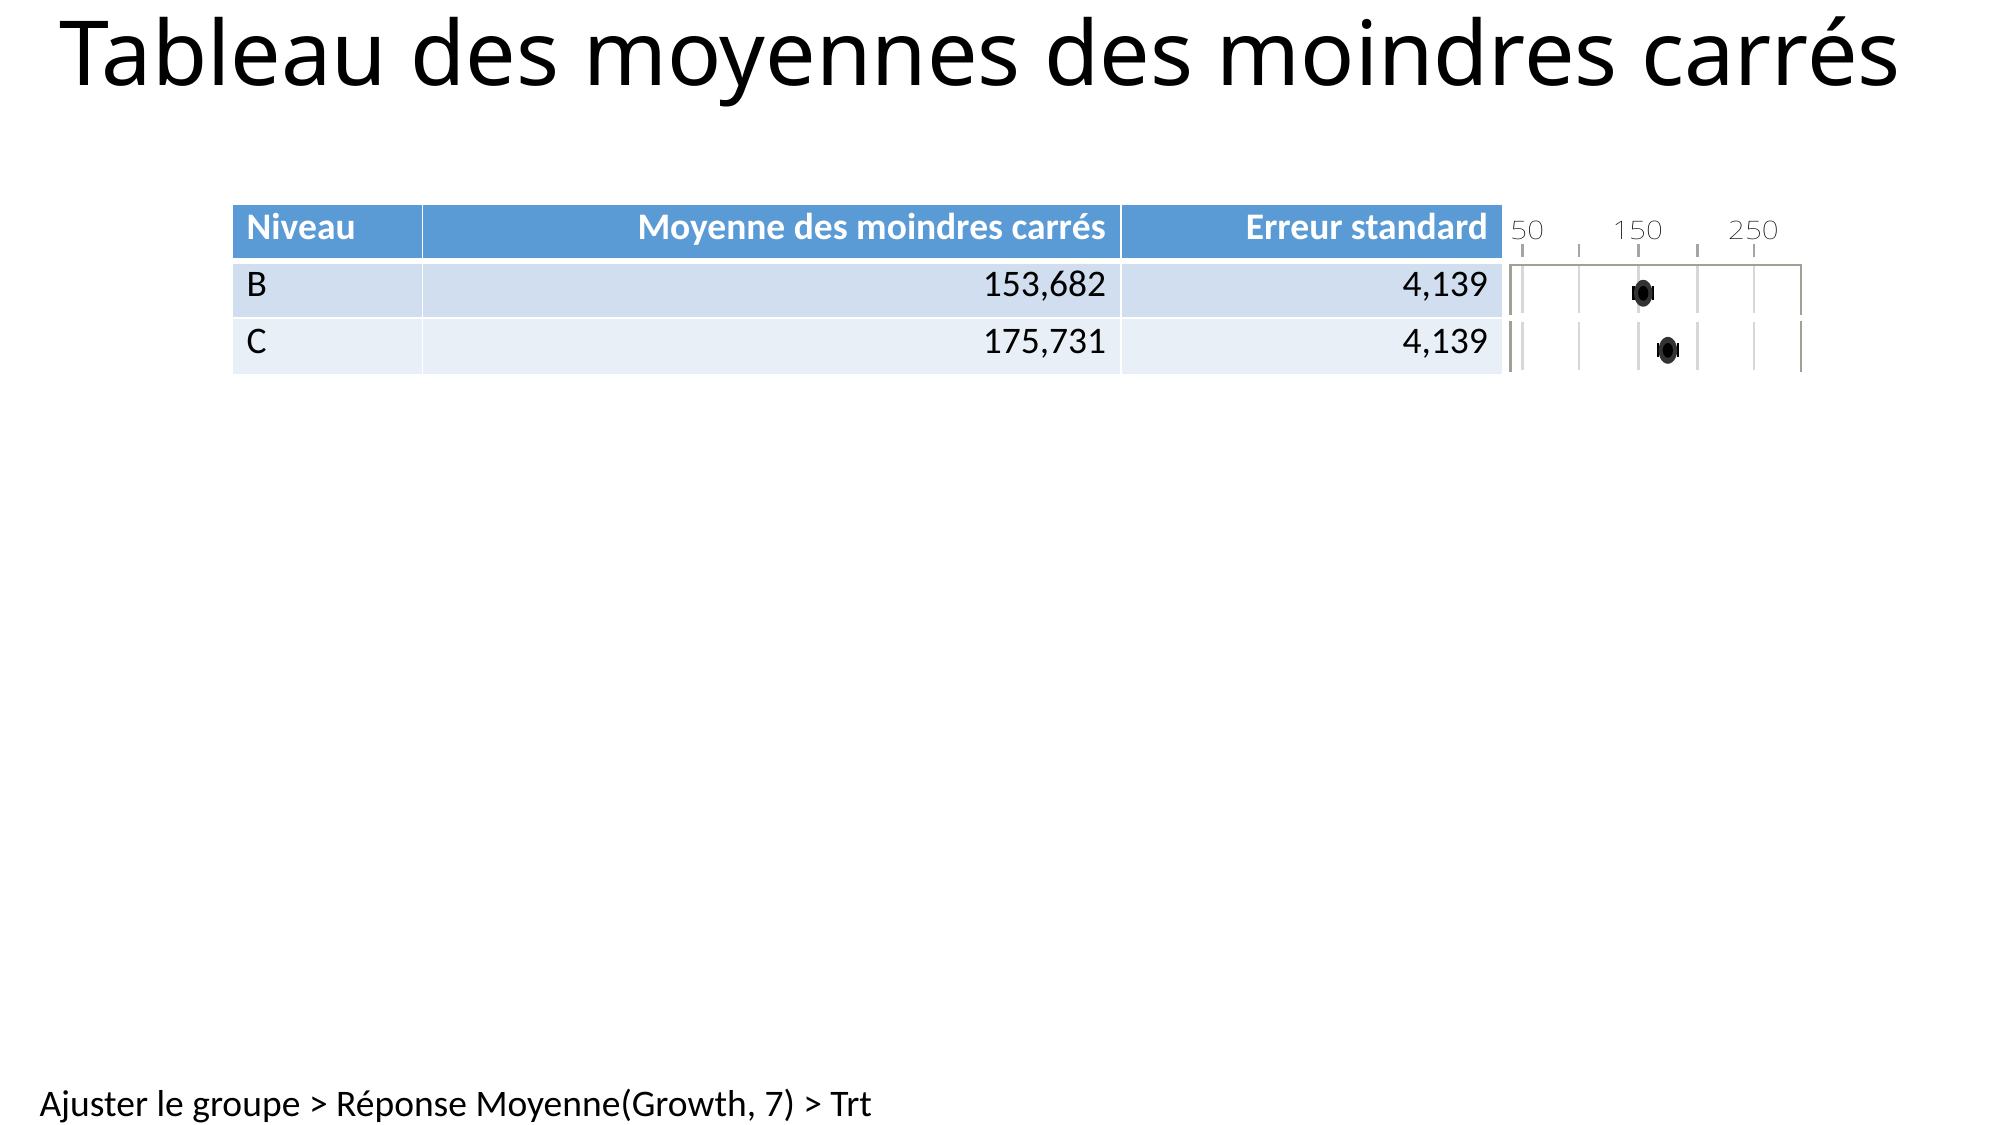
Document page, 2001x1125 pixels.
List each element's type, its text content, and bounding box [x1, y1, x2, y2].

title Tableau des moyennes des moindres carrés [0, 0, 1963, 113]
table_header Moyenne des moindres carrés [423, 205, 1120, 258]
table_cell B [233, 264, 422, 317]
table_cell C [233, 319, 422, 374]
table_cell 153,682 [423, 264, 1120, 317]
table_header Niveau [233, 205, 422, 258]
table_header Erreur standard [1122, 205, 1502, 258]
table_header [1504, 205, 1805, 258]
table_cell [1504, 264, 1805, 317]
text_box Ajuster le groupe > Réponse Moyenne(Growth, 7) > Trt [39, 1079, 874, 1125]
table_cell 175,731 [423, 319, 1120, 374]
table_cell 4,139 [1122, 319, 1502, 374]
table_cell [1504, 319, 1805, 374]
table_cell 4,139 [1122, 264, 1502, 317]
